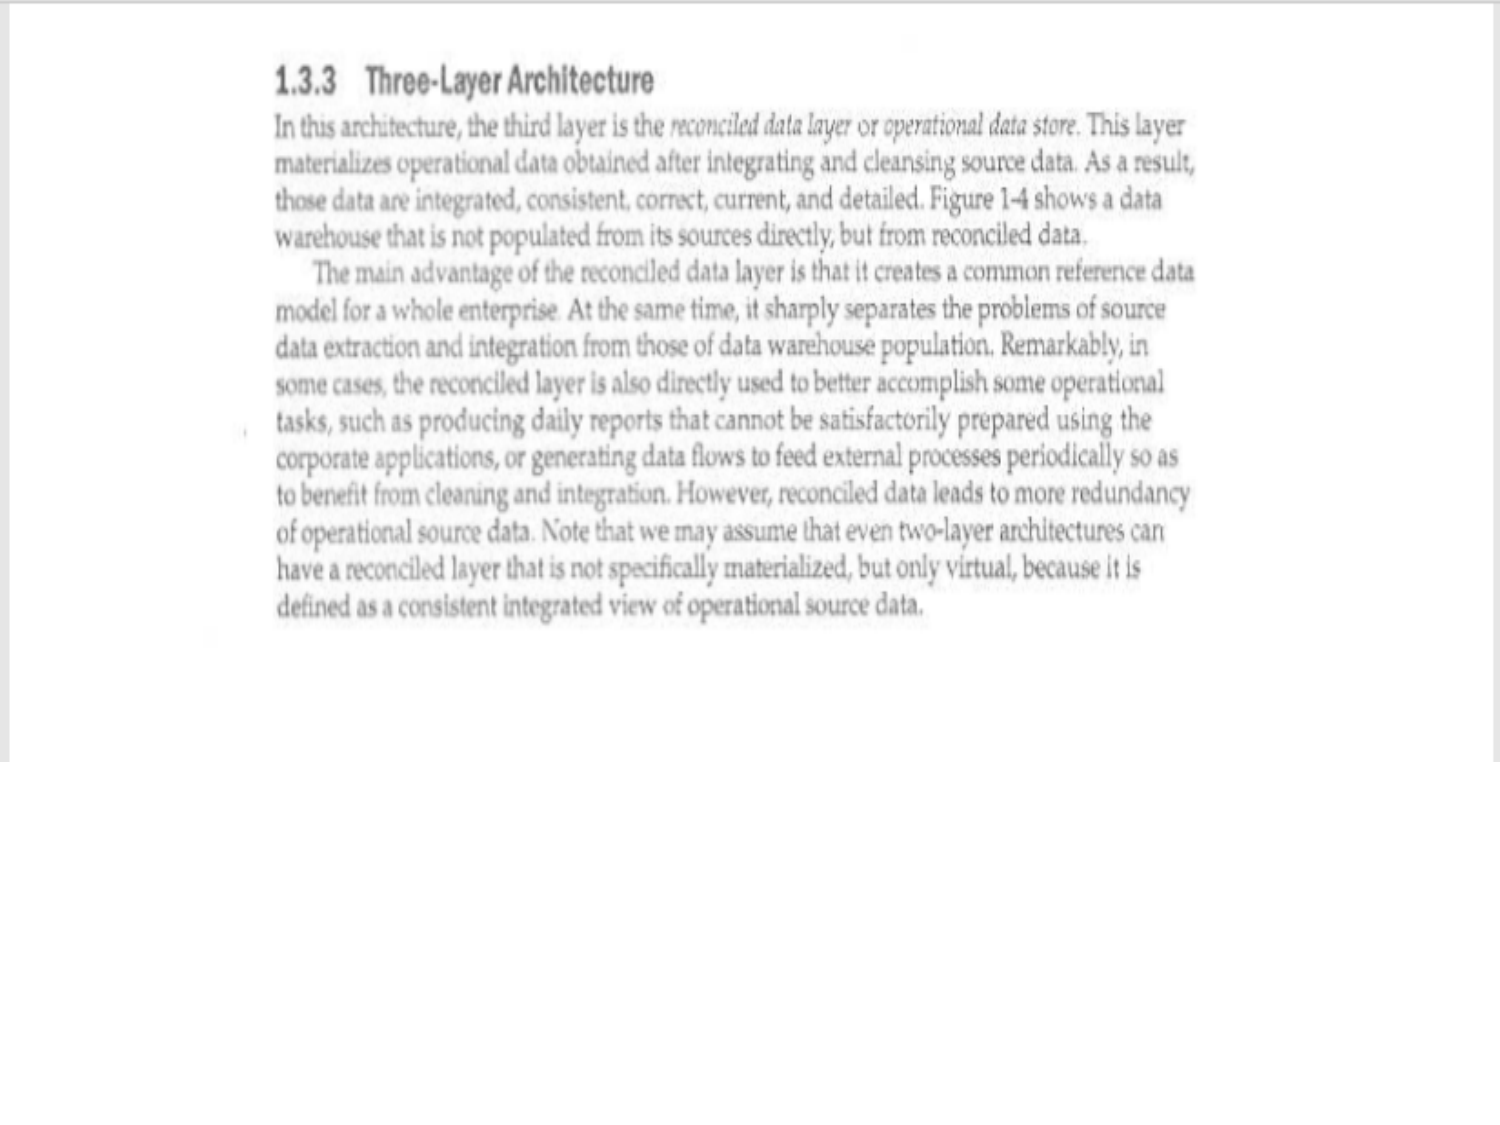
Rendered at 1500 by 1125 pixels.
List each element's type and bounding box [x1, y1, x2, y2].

picture [0, 0, 1500, 762]
